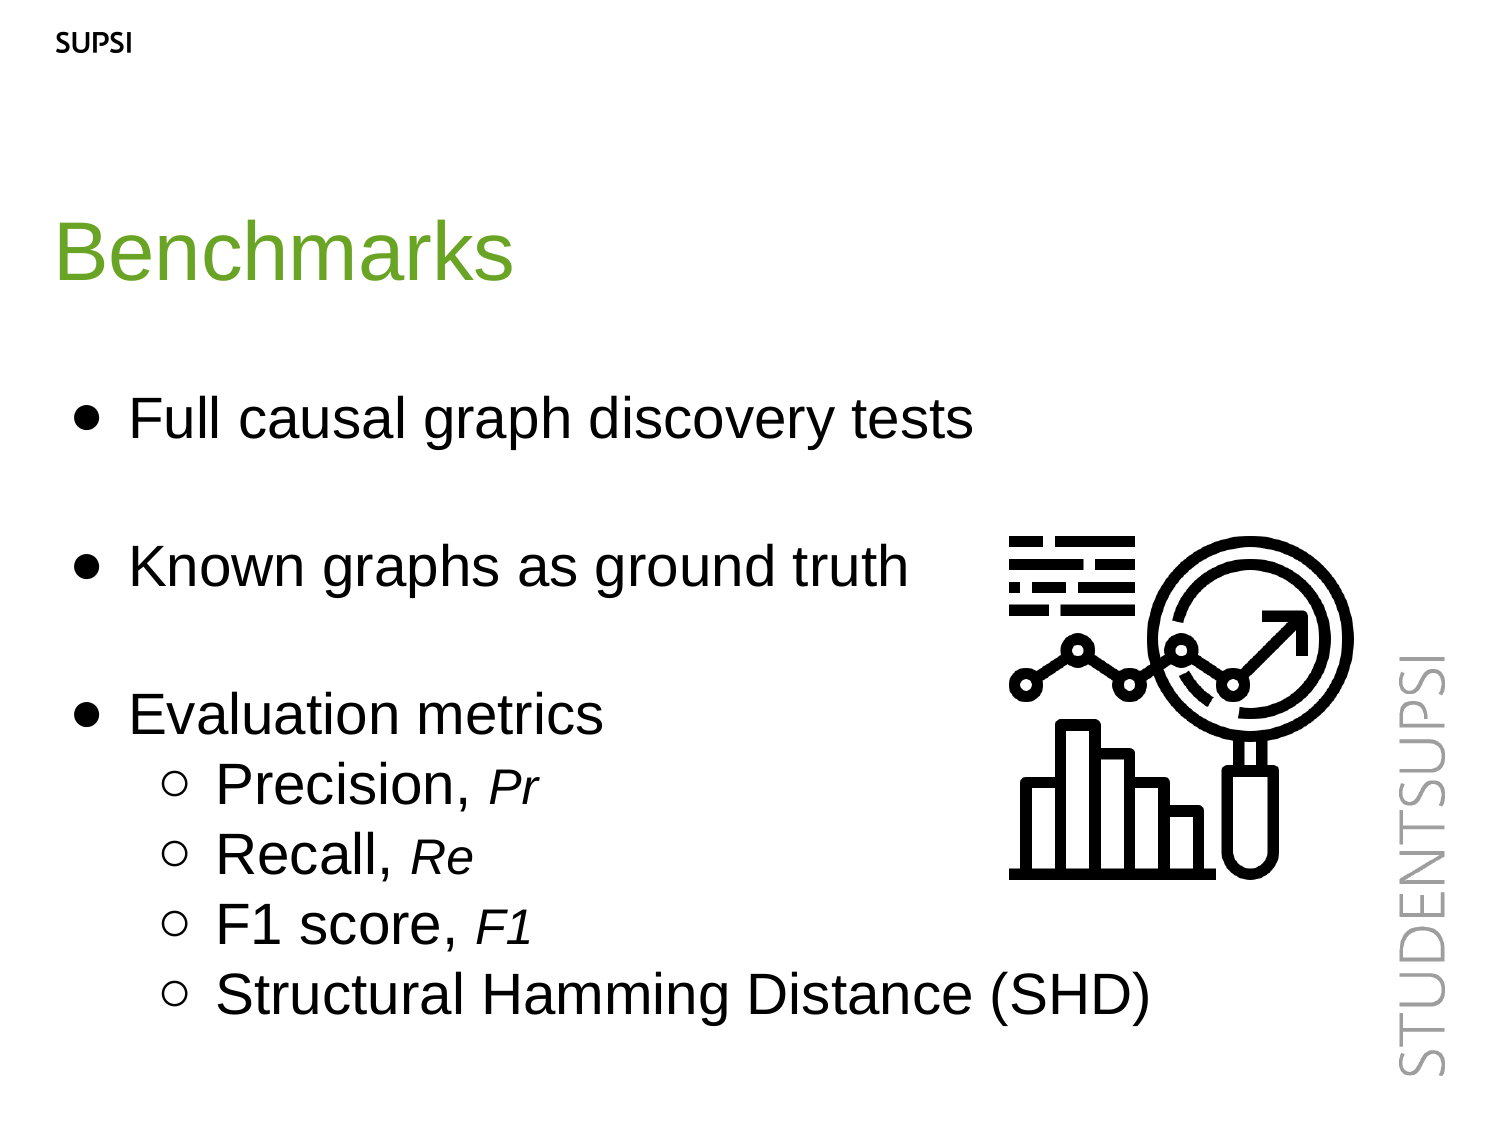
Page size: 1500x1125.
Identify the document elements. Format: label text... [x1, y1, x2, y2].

picture [56, 30, 134, 53]
picture [997, 524, 1365, 892]
picture [1399, 657, 1445, 1076]
list Benchmarks [53, 197, 1341, 350]
